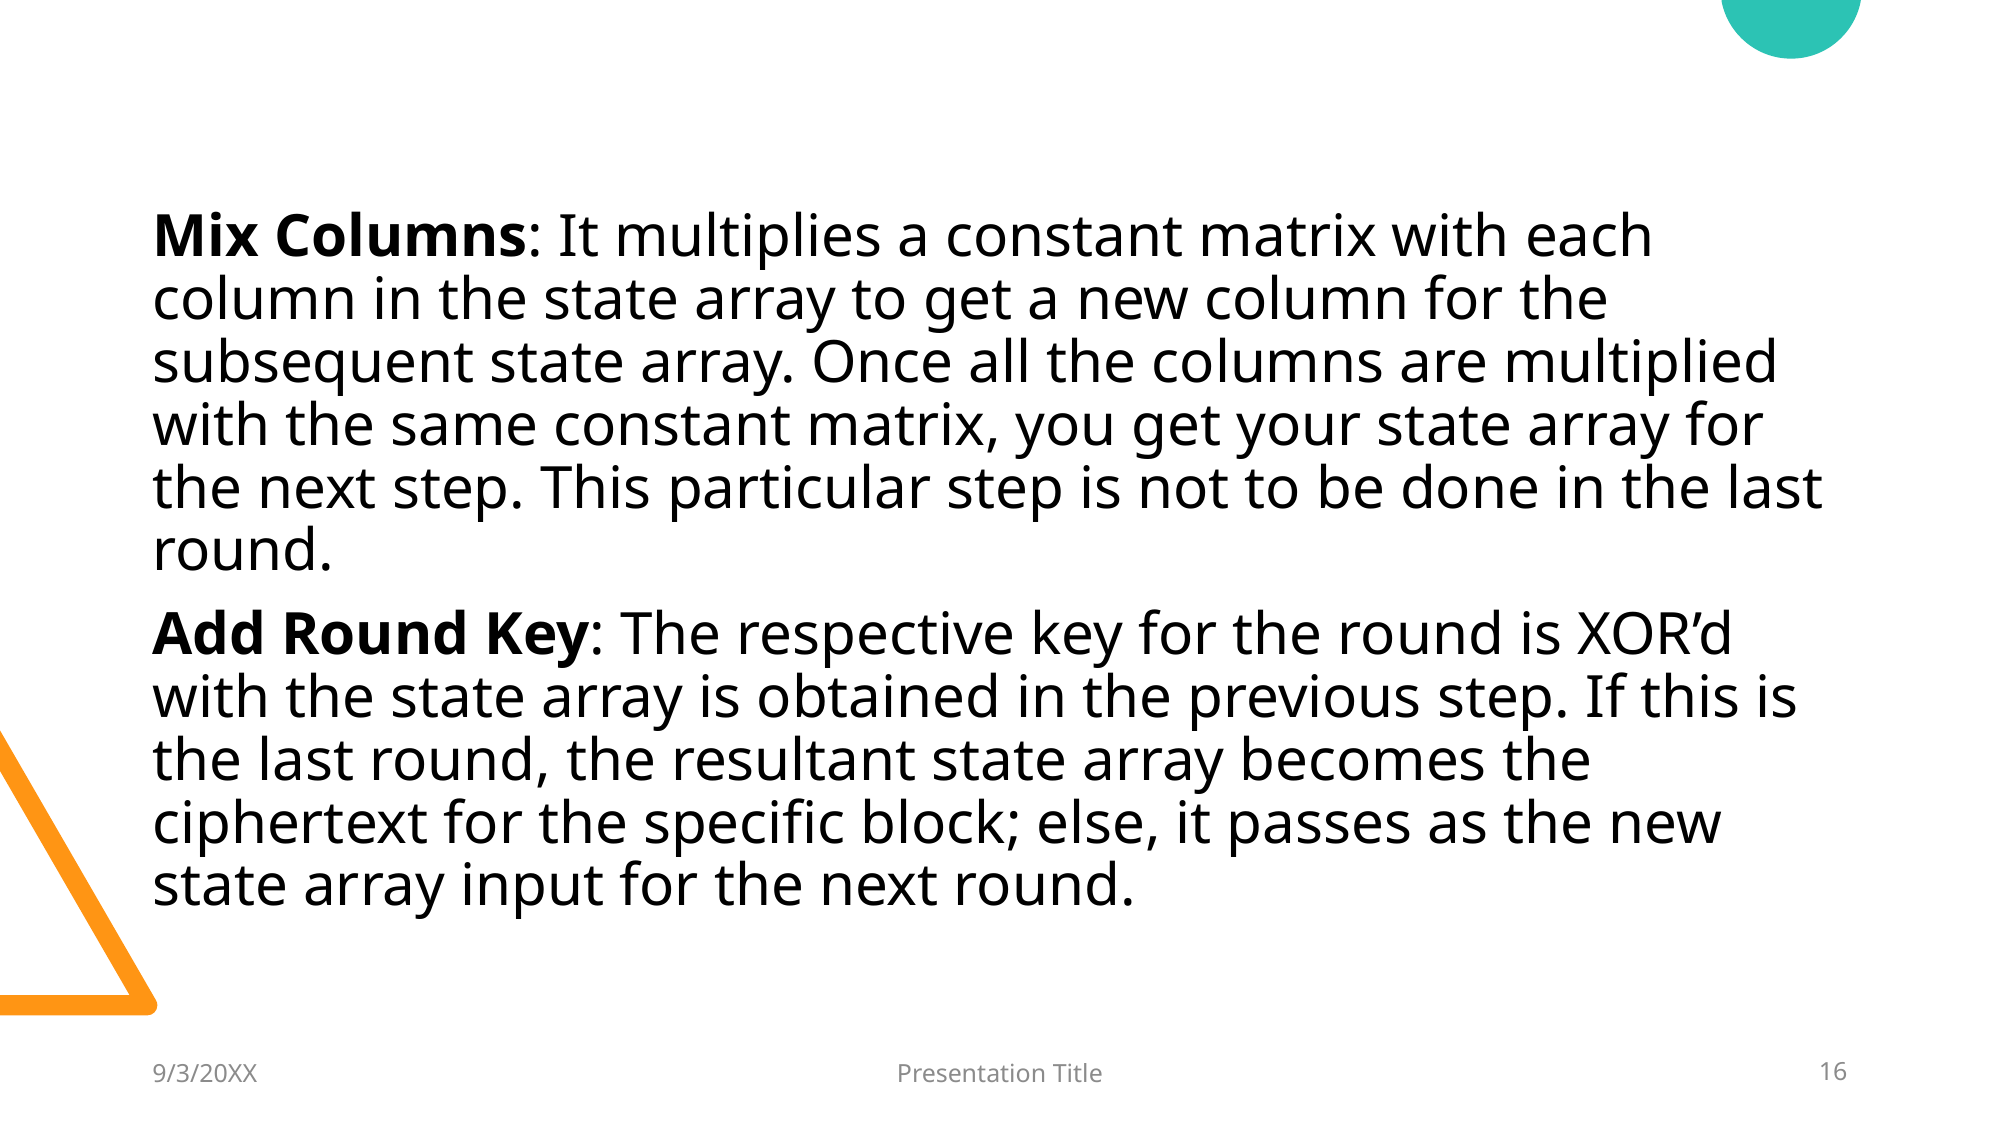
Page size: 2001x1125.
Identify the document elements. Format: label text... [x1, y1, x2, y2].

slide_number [137, 1042, 588, 1103]
footer Presentation Title [662, 1042, 1338, 1103]
list Mix Columns: It multiplies a constant matrix with each column in the state array to get a new column for the subsequent state array. Once all the columns are multiplied with the same constant matrix, you get your state array for the next step. This particular step is not to be done in the last round. Add Round Key: The respective key for the round is XOR’d with the state array is obtained in the previous step. If this is the last round, the resultant state array becomes the ciphertext for the specific block; else, it passes as the new state array input for the next round. [137, 139, 1863, 986]
slide_number 16 [1412, 1042, 1863, 1103]
